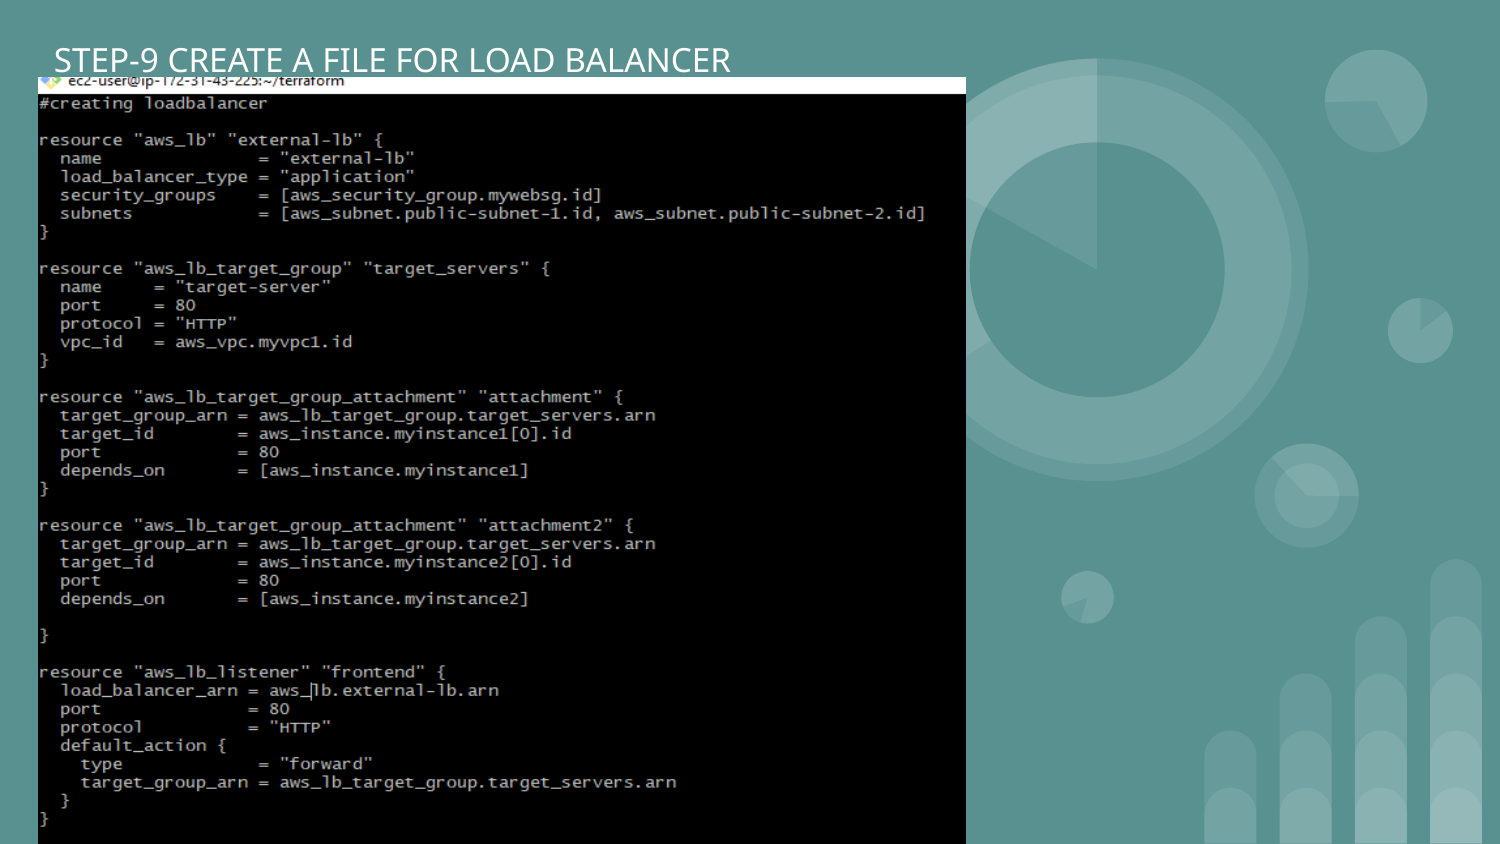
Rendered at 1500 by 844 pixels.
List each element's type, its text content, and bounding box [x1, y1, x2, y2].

subtitle STEP-9 CREATE A FILE FOR LOAD BALANCER [38, 24, 1500, 820]
picture [38, 77, 966, 844]
